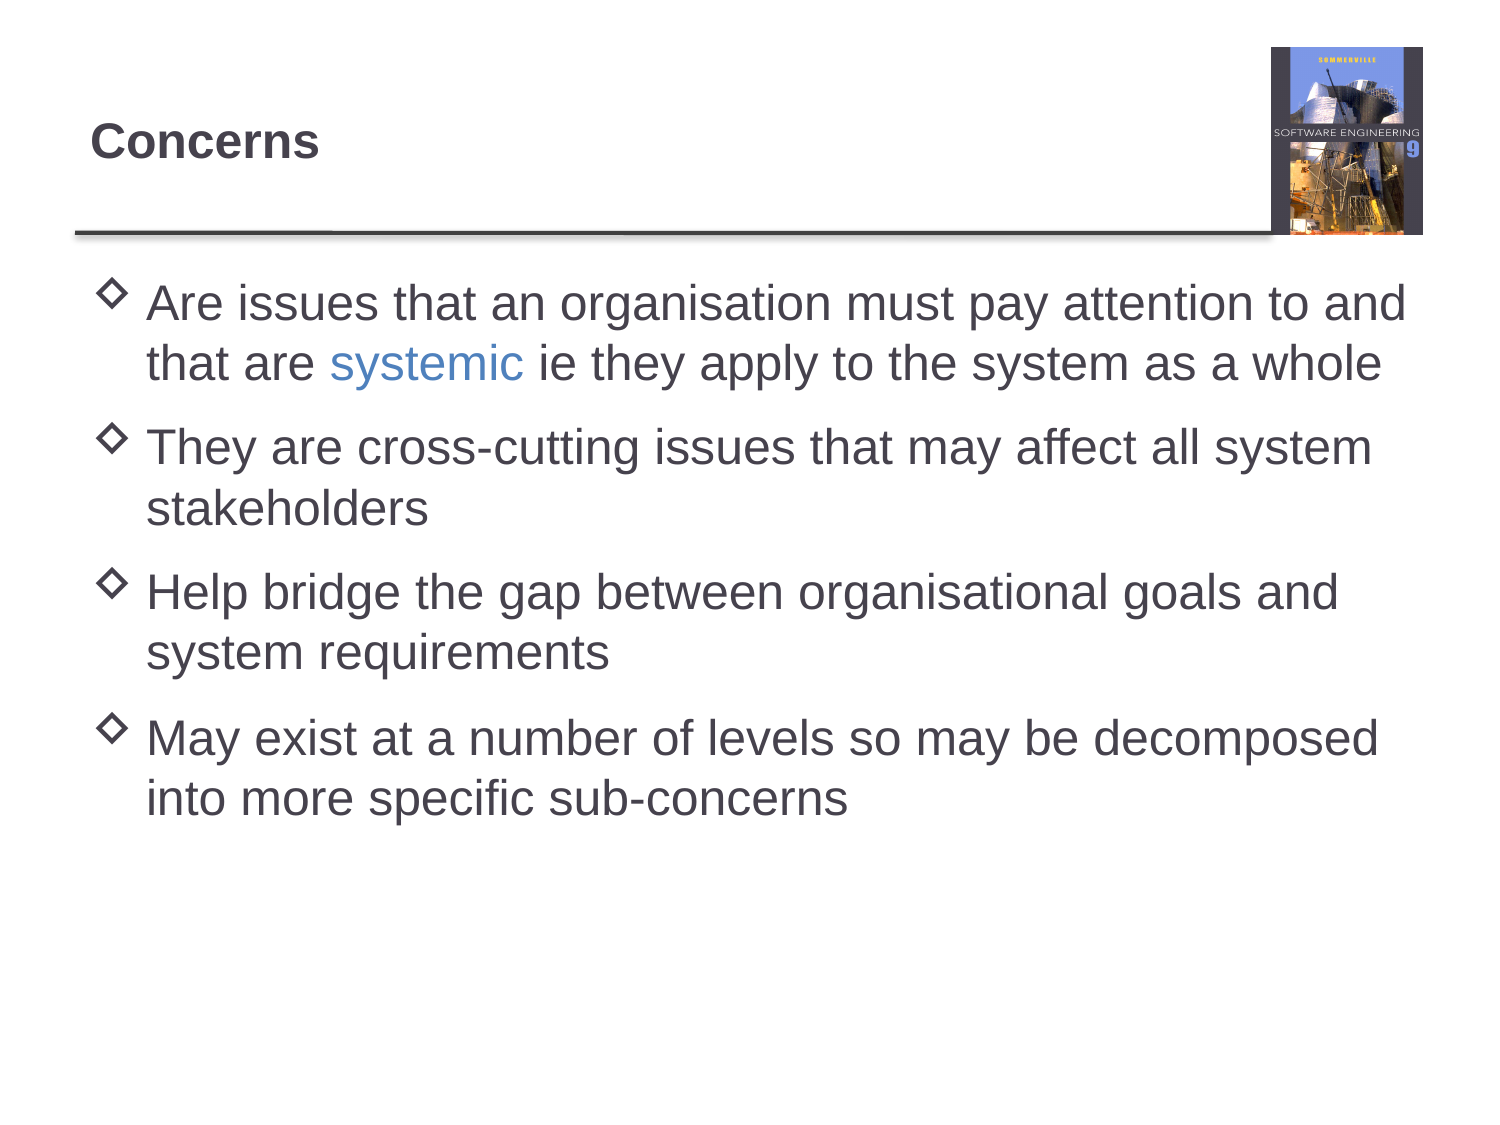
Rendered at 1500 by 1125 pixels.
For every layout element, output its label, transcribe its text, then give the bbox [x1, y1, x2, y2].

picture [1272, 47, 1423, 235]
list Are issues that an organisation must pay attention to and that are systemic ie they apply to the system as a whole They are cross-cutting issues that may affect all system stakeholders Help bridge the gap between organisational goals and system requirements May exist at a number of levels so may be decomposed into more specific sub-concerns [75, 262, 1425, 1005]
title Concerns [74, 44, 1272, 233]
